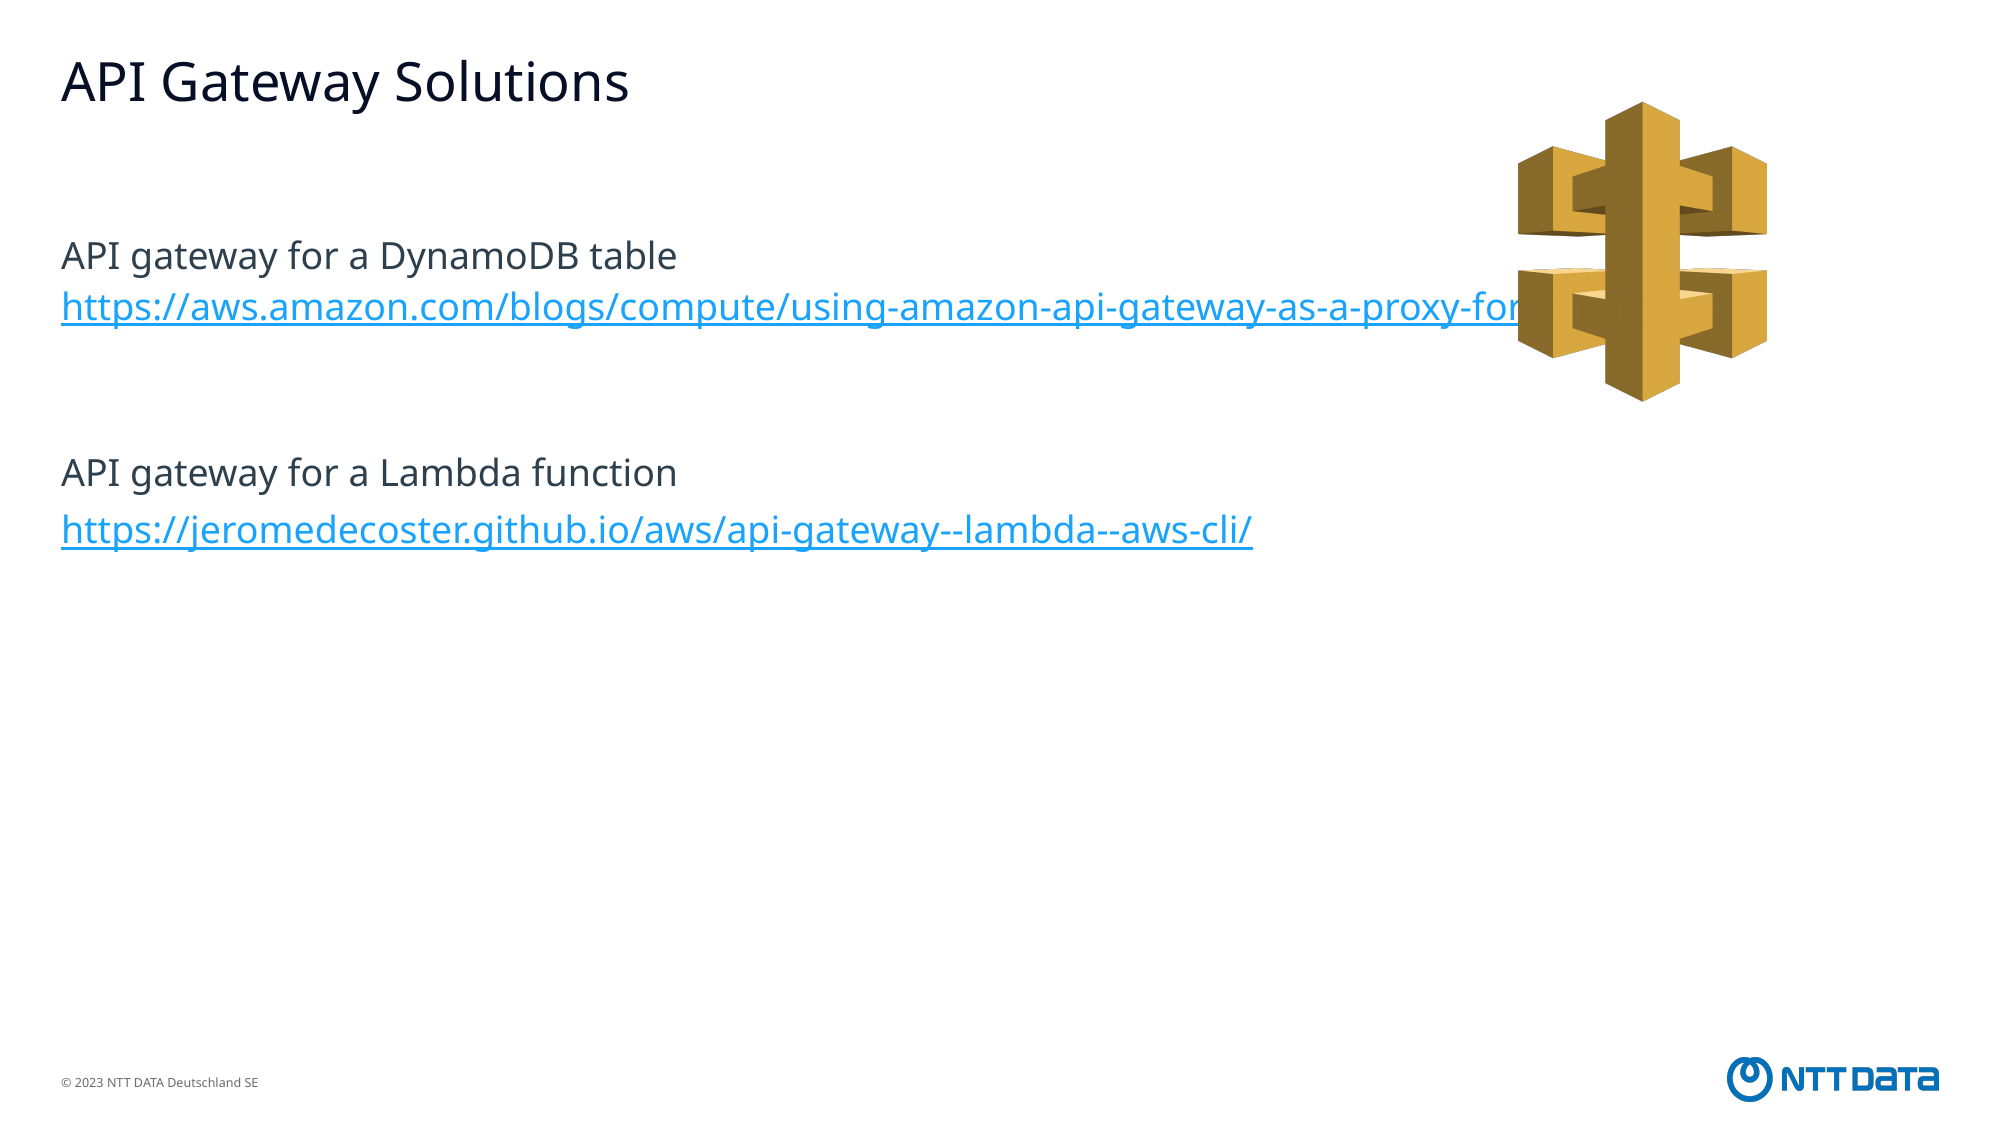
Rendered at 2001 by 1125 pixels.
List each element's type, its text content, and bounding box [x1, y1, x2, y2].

title API Gateway Solutions [60, 54, 1940, 185]
text_box API gateway for a DynamoDB table https://aws.amazon.com/blogs/compute/using-amazon-api-gateway-as-a-proxy-for-dynamodb/ API gateway for a Lambda function https://jeromedecoster.github.io/aws/api-gateway--lambda--aws-cli/ [60, 231, 1940, 1024]
footer © 2023 NTT DATA Deutschland SE [60, 1076, 857, 1092]
picture [1518, 101, 1767, 402]
picture [1727, 1057, 1939, 1102]
